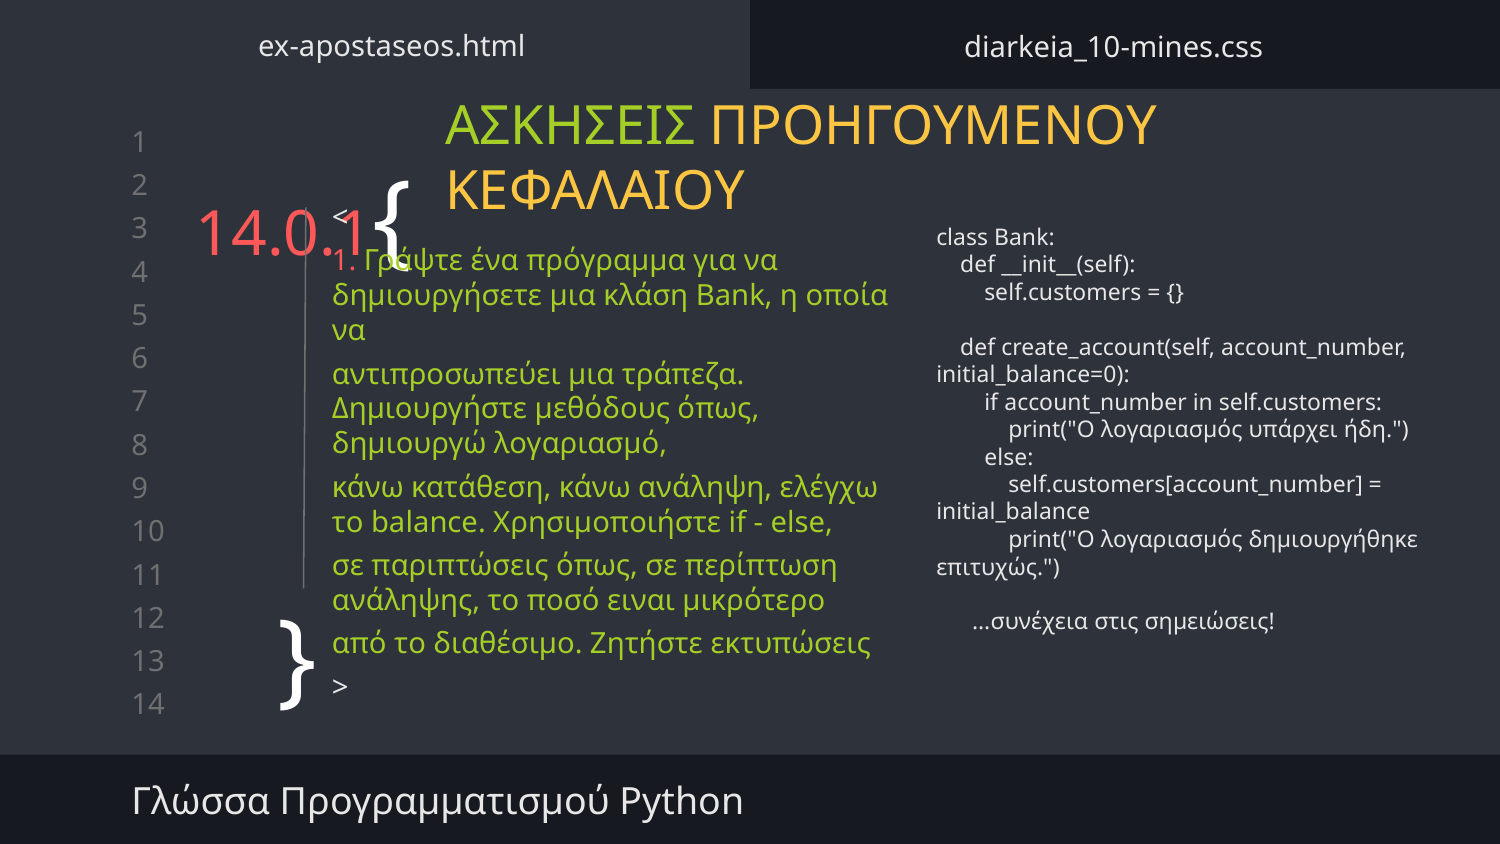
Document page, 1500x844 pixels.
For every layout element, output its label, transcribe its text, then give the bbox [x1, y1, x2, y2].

title 14.0.1{ [161, 123, 446, 305]
subtitle < 1. Γράψτε ένα πρόγραμμα για να δημιουργήσετε μια κλάση Bank, η οποία να αντιπροσωπεύει μια τράπεζα. Δημιουργήστε μεθόδους όπως, δημιουργώ λογαριασμό, κάνω κατάθεση, κάνω ανάληψη, ελέγχω το balance. Χρησιμοποιήστε if - else, σε παριπτώσεις όπως, σε περίπτωση ανάληψης, το ποσό ειναι μικρότερο από το διαθέσιμο. Ζητήστε εκτυπώσεις > [316, 304, 921, 597]
text_box } [262, 588, 346, 717]
text_box class Bank: def __init__(self): self.customers = {} def create_account(self, account_number, initial_balance=0): if account_number in self.customers: print("Ο λογαριασμός υπάρχει ήδη.") else: self.customers[account_number] = initial_balance print("Ο λογαριασμός δημιουργήθηκε επιτυχώς.") …συνέχεια στις σημειώσεις! [921, 207, 1468, 650]
subtitle Γλώσσα Προγραμματισμού Python [116, 770, 915, 829]
title ΑΣΚΗΣΕΙΣ ΠΡΟΗΓΟΥΜΕΝΟΥ ΚΕΦΑΛΑΙΟΥ [430, 111, 1477, 199]
subtitle diarkeia_10-mines.css [738, 16, 1489, 75]
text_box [303, 207, 307, 589]
subtitle ex-apostaseos.html [16, 15, 767, 74]
